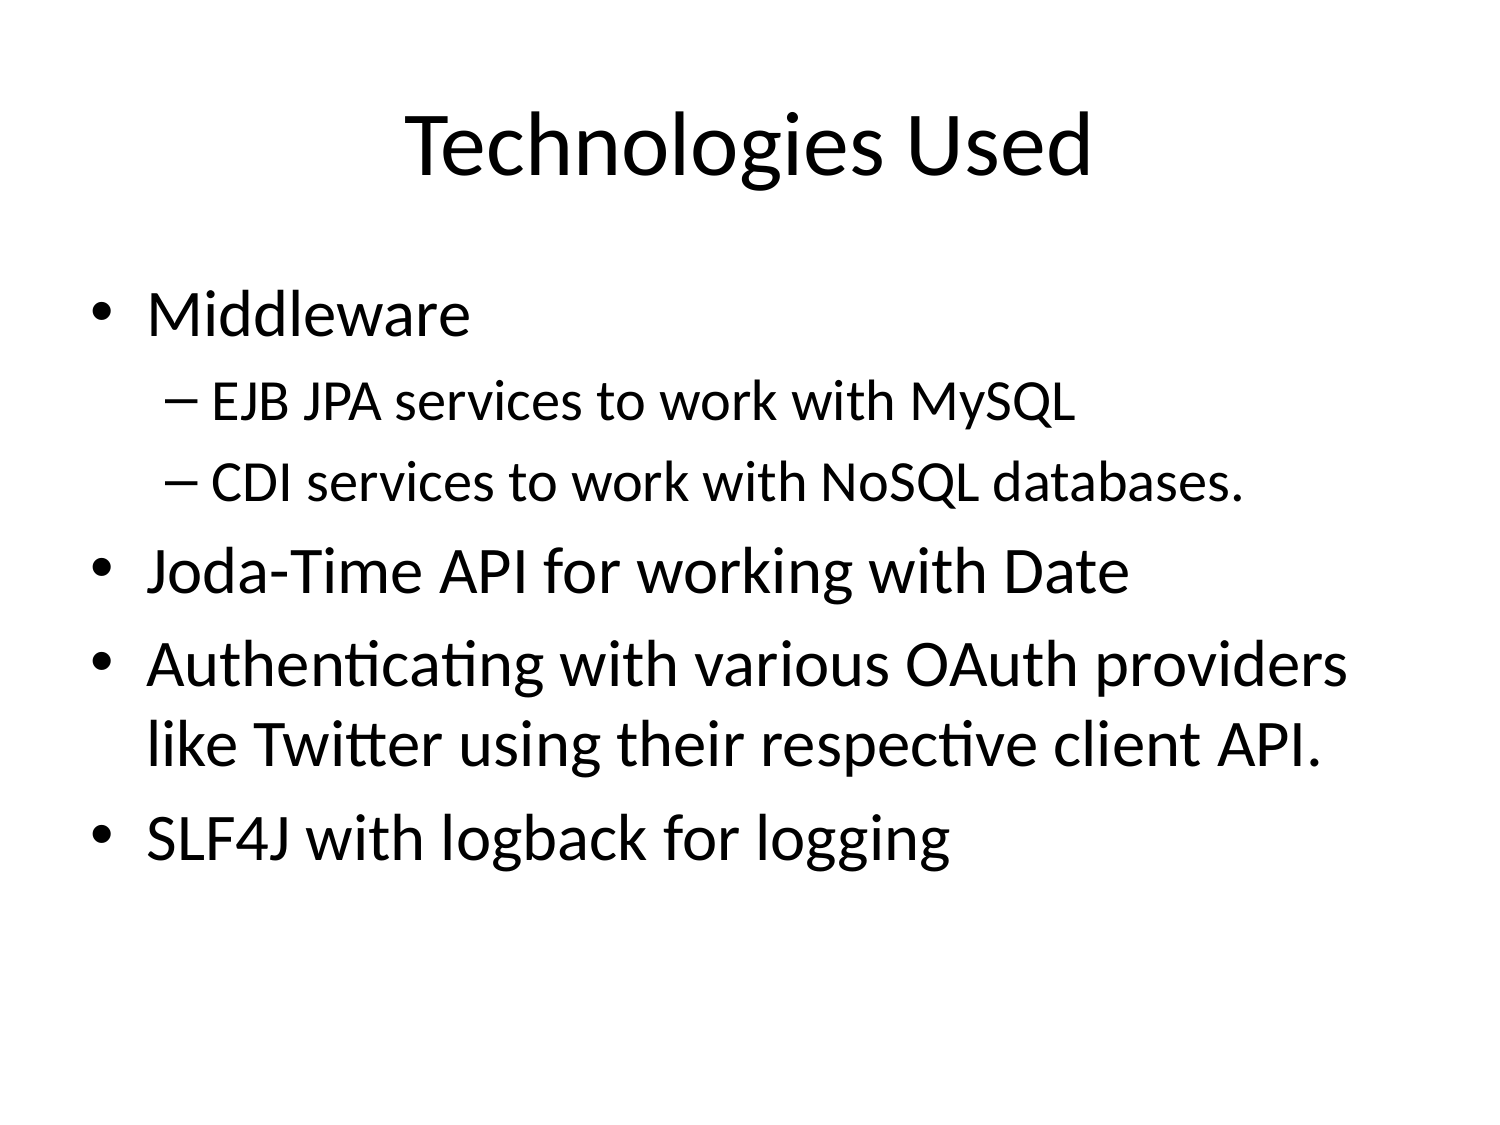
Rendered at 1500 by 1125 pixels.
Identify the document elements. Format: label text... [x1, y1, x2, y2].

title Technologies Used [75, 45, 1425, 233]
list Middleware EJB JPA services to work with MySQL CDI services to work with NoSQL databases. Joda-Time API for working with Date Authenticating with various OAuth providers like Twitter using their respective client API. SLF4J with logback for logging [75, 262, 1425, 1005]
